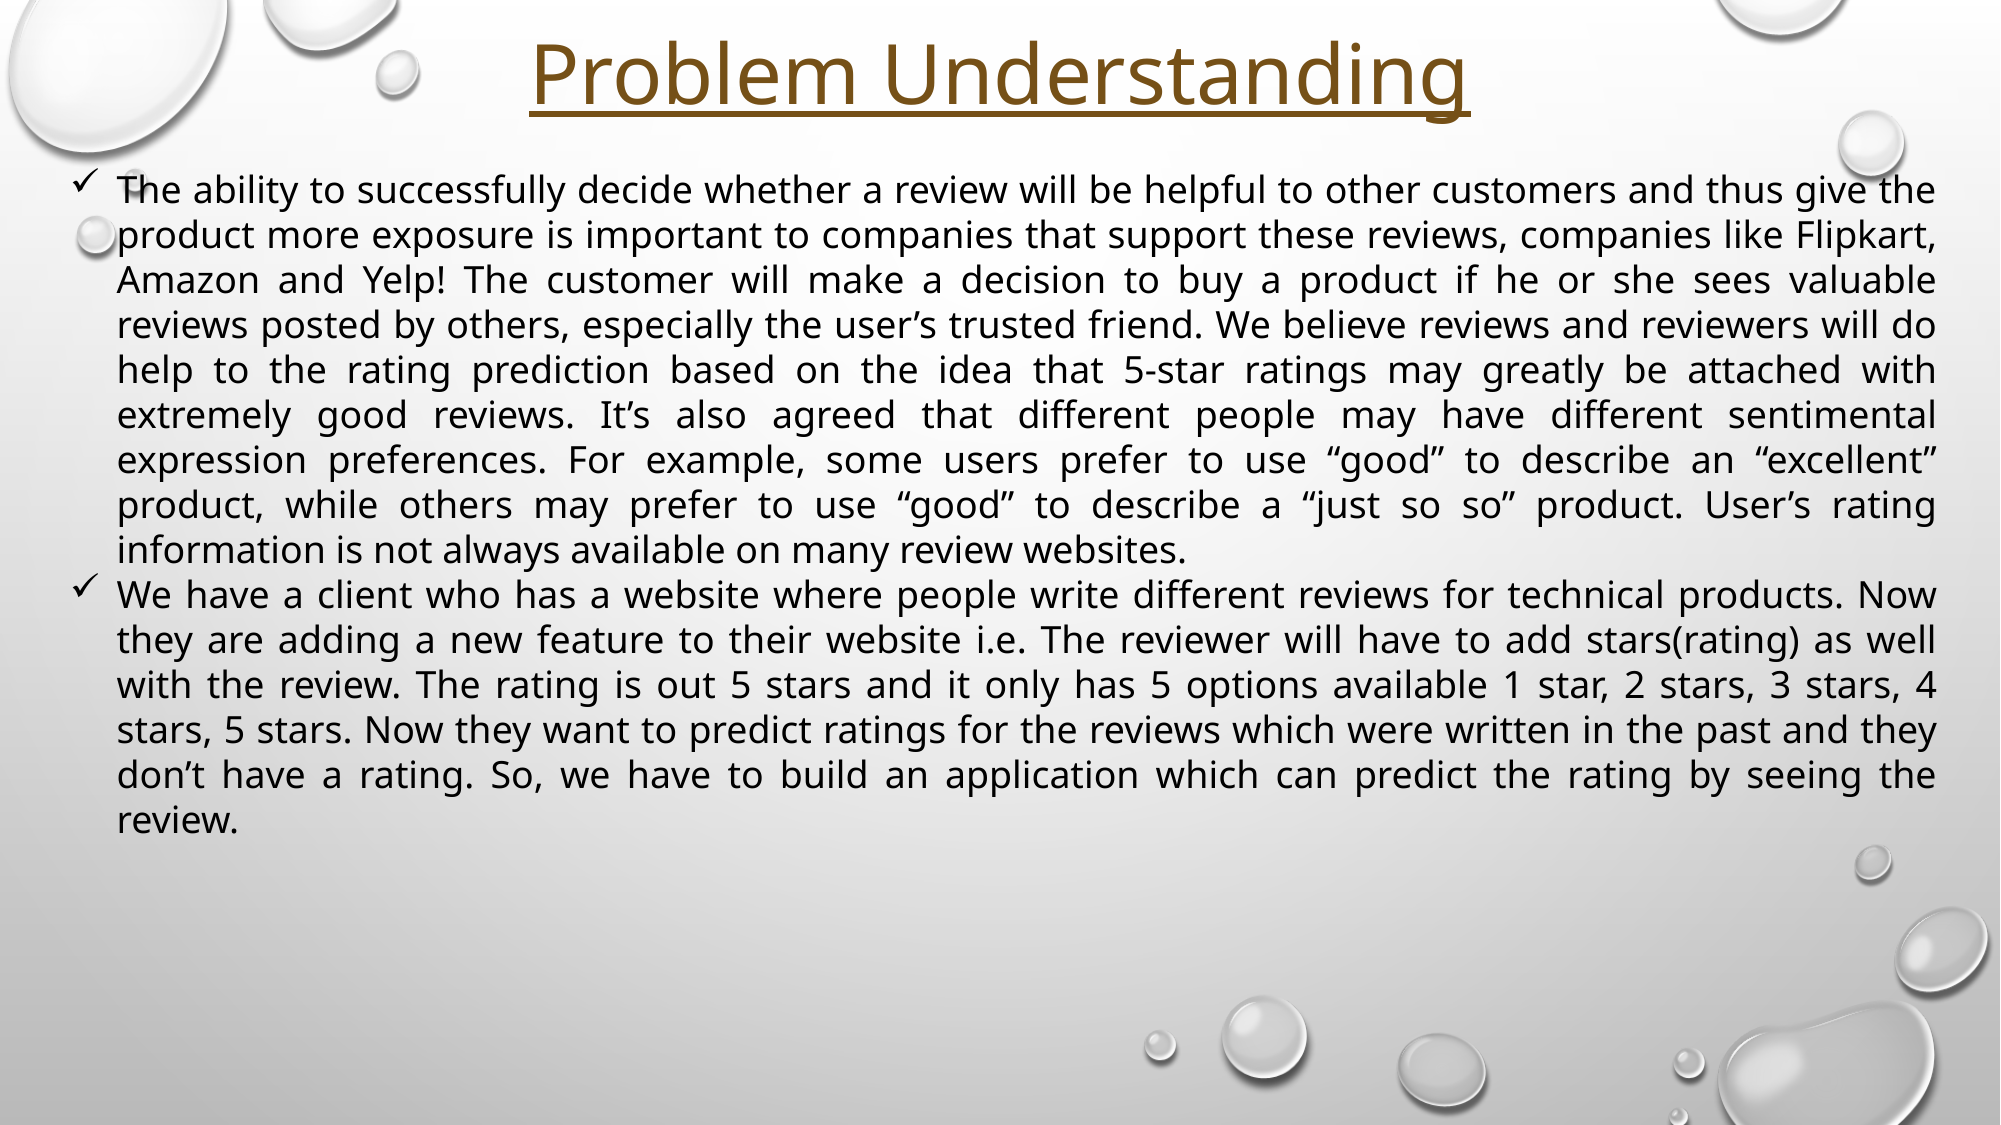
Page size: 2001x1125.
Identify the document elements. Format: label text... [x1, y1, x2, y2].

text_box Problem Understanding [102, 13, 1897, 129]
text_box The ability to successfully decide whether a review will be helpful to other customers and thus give the product more exposure is important to companies that support these reviews, companies like Flipkart, Amazon and Yelp! The customer will make a decision to buy a product if he or she sees valuable reviews posted by others, especially the user’s trusted friend. We believe reviews and reviewers will do help to the rating prediction based on the idea that 5-star ratings may greatly be attached with extremely good reviews. It’s also agreed that different people may have different sentimental expression preferences. For example, some users prefer to use “good” to describe an “excellent” product, while others may prefer to use “good” to describe a “just so so” product. User’s rating information is not always available on many review websites. We have a client who has a website where people write different reviews for technical products. Now they are adding a new feature to their website i.e. The reviewer will have to add stars(rating) as well with the review. The rating is out 5 stars and it only has 5 options available 1 star, 2 stars, 3 stars, 4 stars, 5 stars. Now they want to predict ratings for the reviews which were written in the past and they don’t have a rating. So, we have to build an application which can predict the rating by seeing the review. [55, 159, 1954, 894]
picture [0, 0, 2000, 1125]
